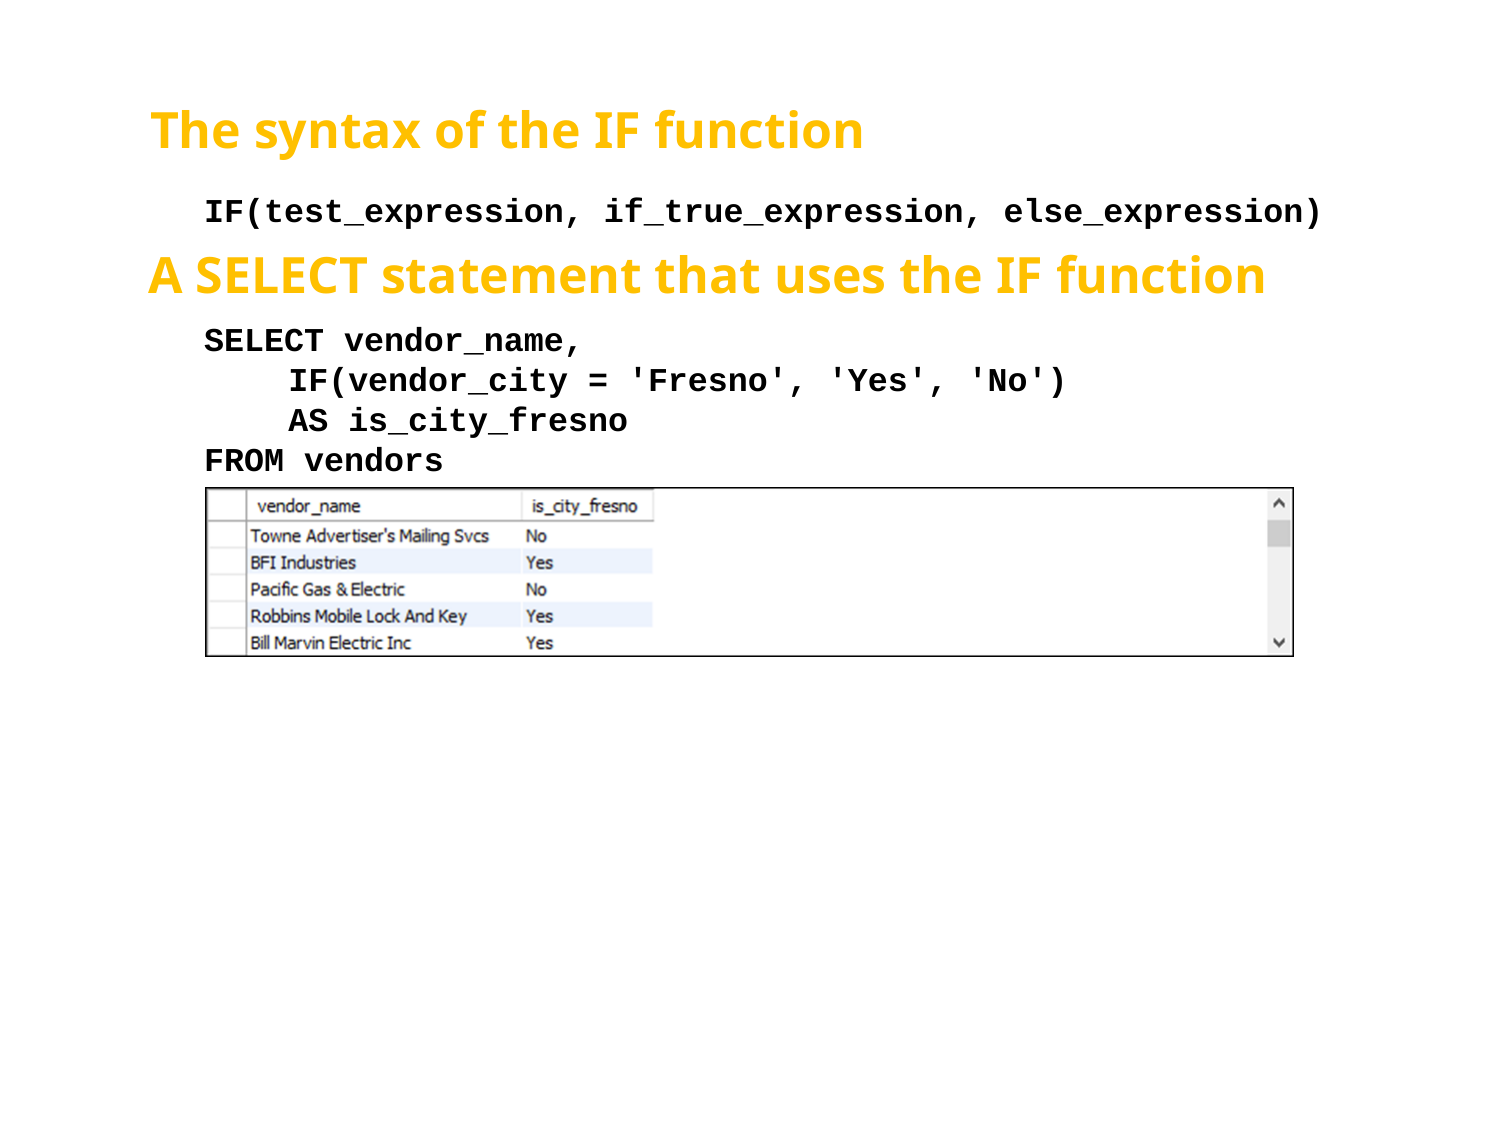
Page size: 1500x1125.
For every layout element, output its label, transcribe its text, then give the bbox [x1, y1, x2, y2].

list IF(test_expression, if_true_expression, else_expression) A SELECT statement that uses the IF function SELECT vendor_name, IF(vendor_city = 'Fresno', 'Yes', 'No') AS is_city_fresno FROM vendors [133, 7, 1363, 660]
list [205, 487, 1295, 657]
